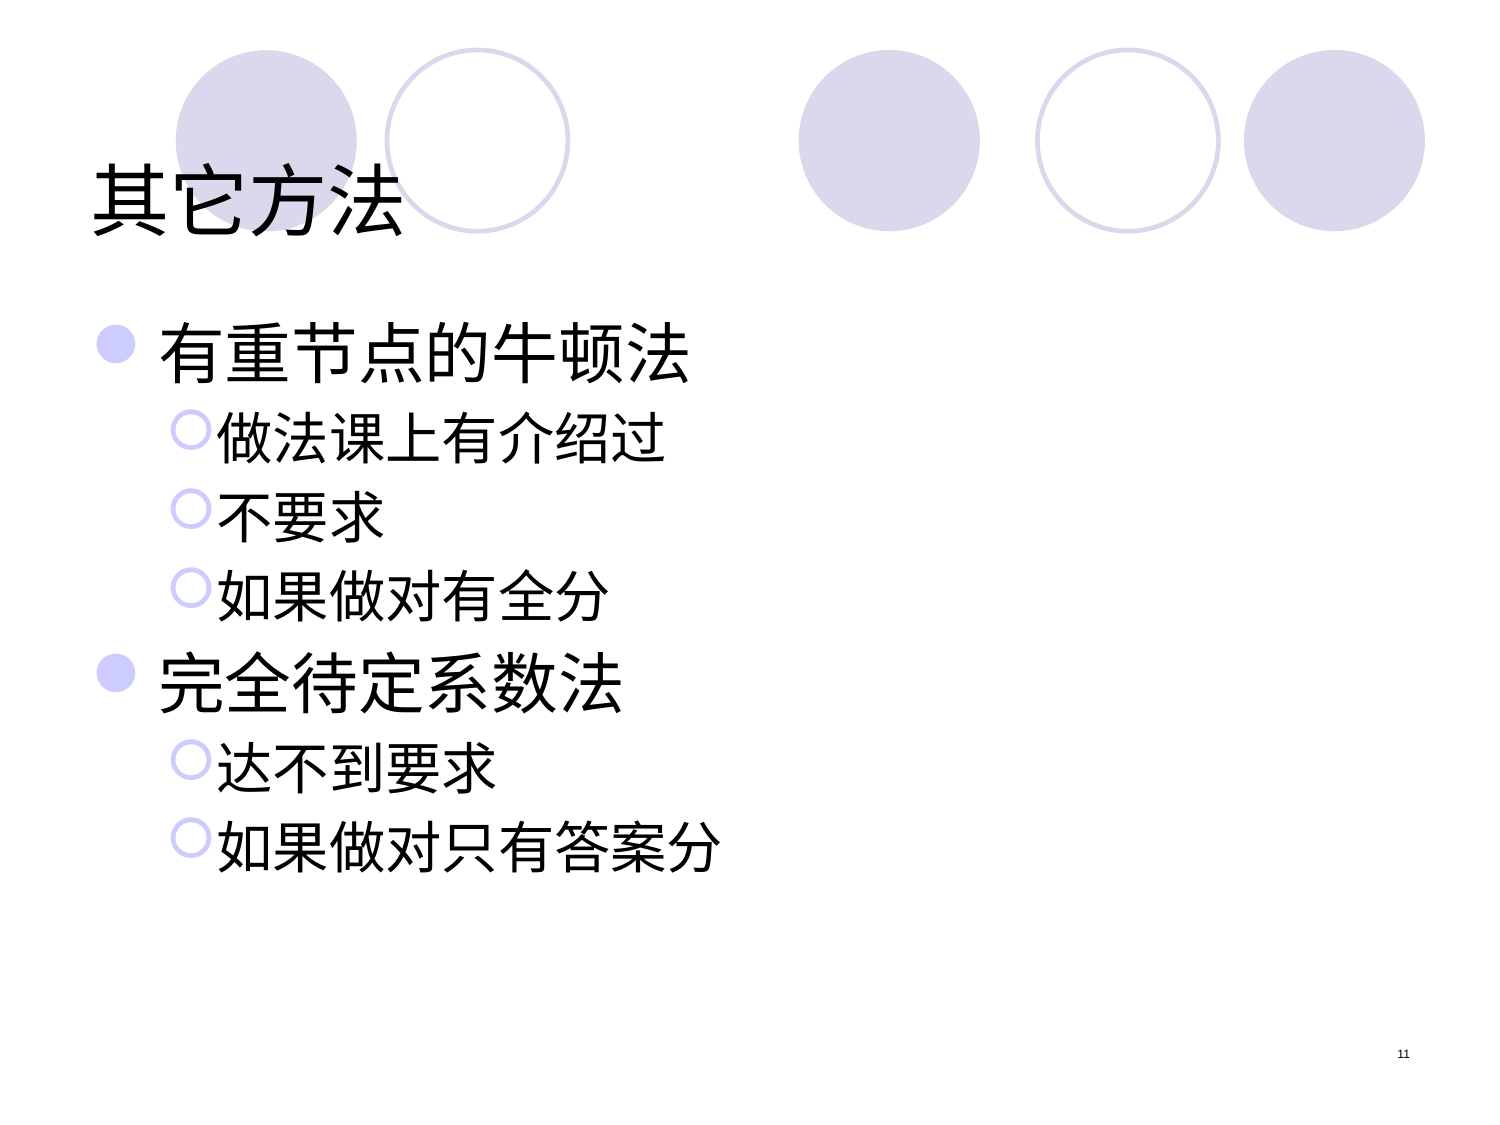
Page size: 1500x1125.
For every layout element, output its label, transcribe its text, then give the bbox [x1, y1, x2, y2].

slide_number 11 [1074, 1024, 1426, 1101]
title 其它方法 [75, 105, 1425, 293]
list 有重节点的牛顿法 做法课上有介绍过 不要求 如果做对有全分 完全待定系数法 达不到要求 如果做对只有答案分 [76, 304, 1430, 1032]
